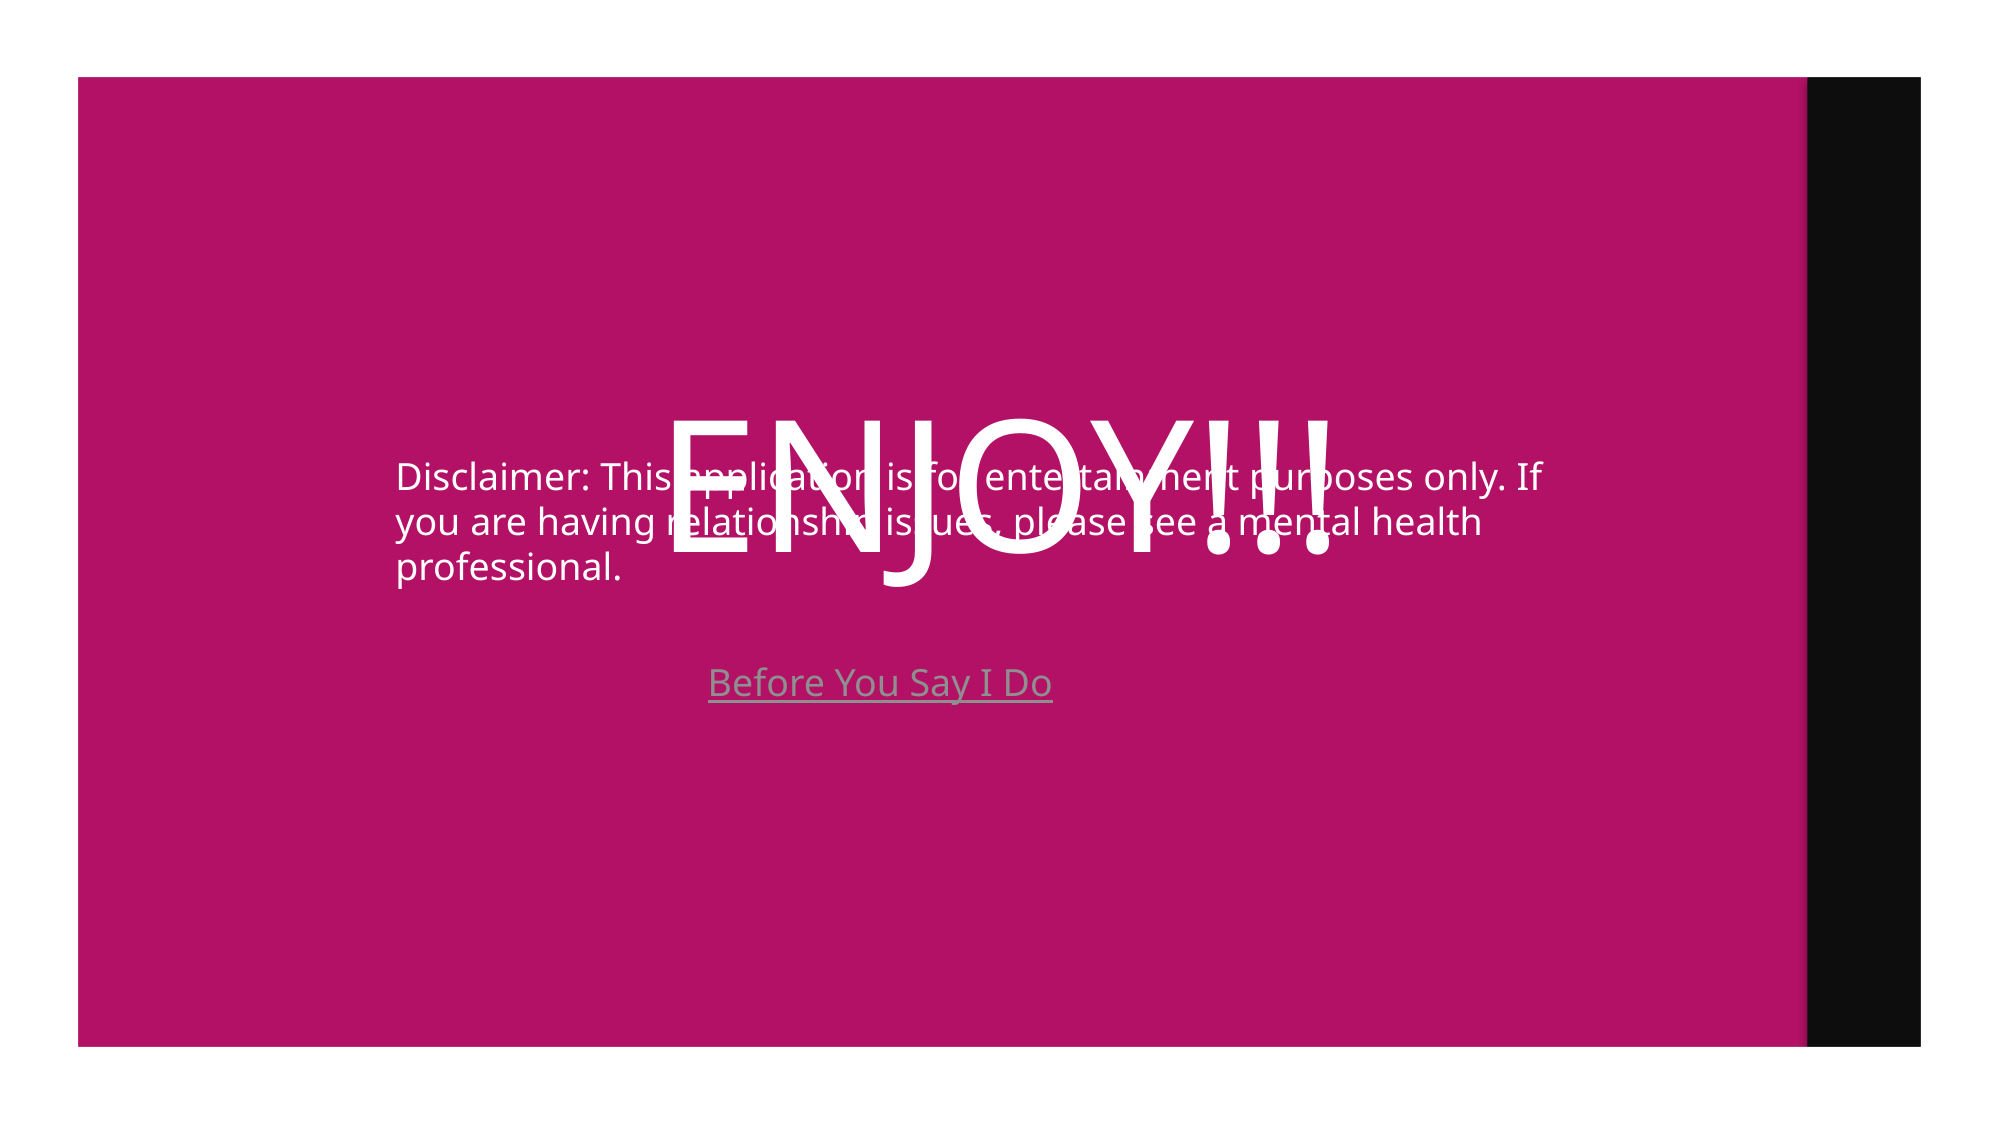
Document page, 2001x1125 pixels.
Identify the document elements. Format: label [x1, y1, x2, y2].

text_box [0, 0, 2000, 1125]
